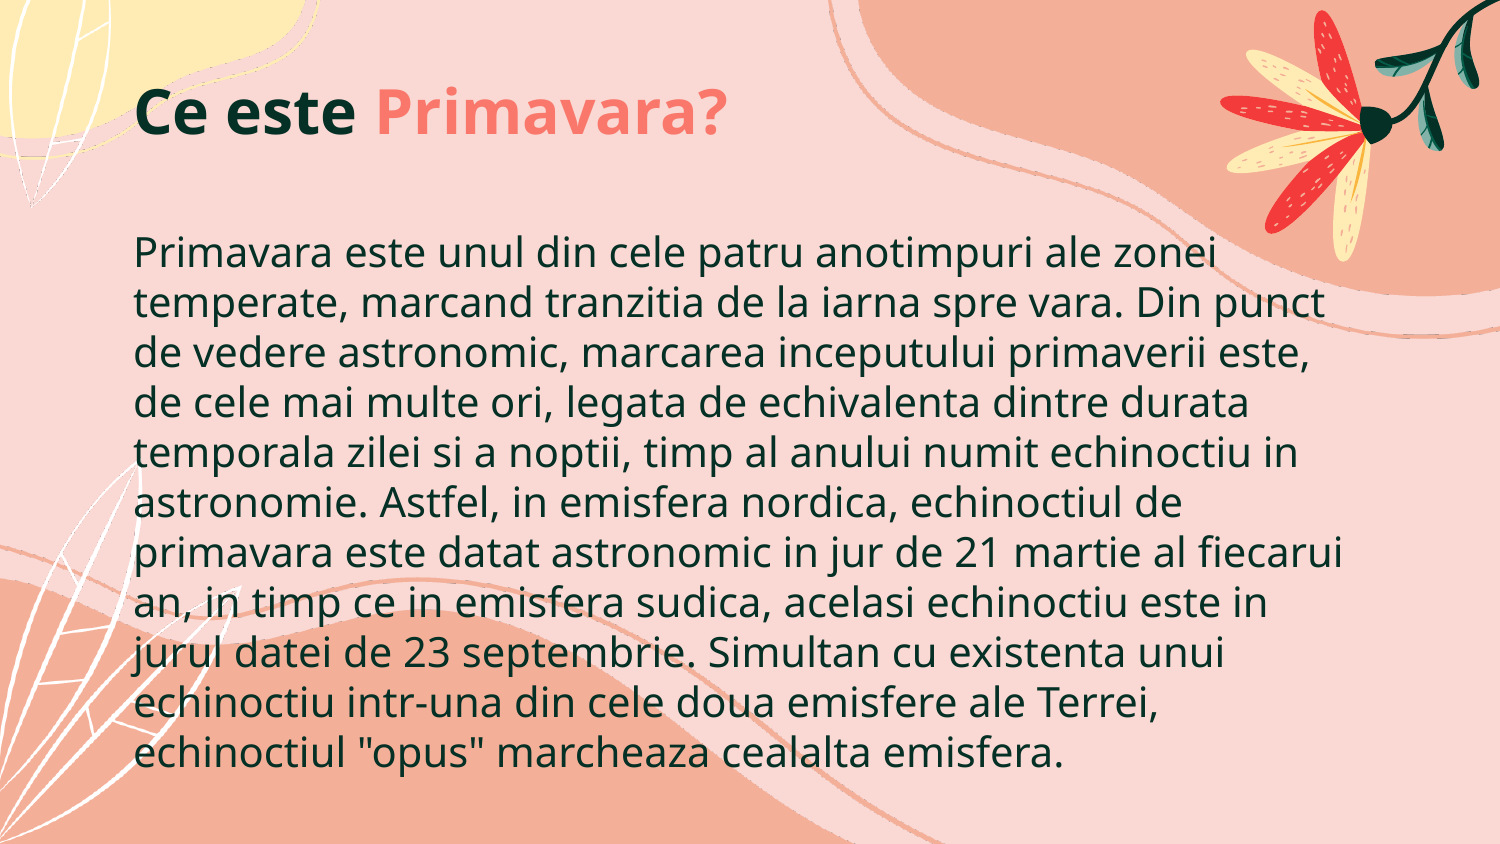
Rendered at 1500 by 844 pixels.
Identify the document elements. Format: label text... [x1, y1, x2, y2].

list Primavara este unul din cele patru anotimpuri ale zonei temperate, marcand tranzitia de la iarna spre vara. Din punct de vedere astronomic, marcarea inceputului primaverii este, de cele mai multe ori, legata de echivalenta dintre durata temporala zilei si a noptii, timp al anului numit echinoctiu in astronomie. Astfel, in emisfera nordica, echinoctiul de primavara este datat astronomic in jur de 21 martie al fiecarui an, in timp ce in emisfera sudica, acelasi echinoctiu este in jurul datei de 23 septembrie. Simultan cu existenta unui echinoctiu intr-una din cele doua emisfere ale Terrei, echinoctiul "opus" marcheaza cealalta emisfera. [118, 210, 1382, 727]
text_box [1216, 0, 1500, 262]
picture [0, 0, 1500, 844]
title Ce este Primavara? [118, 57, 1211, 195]
